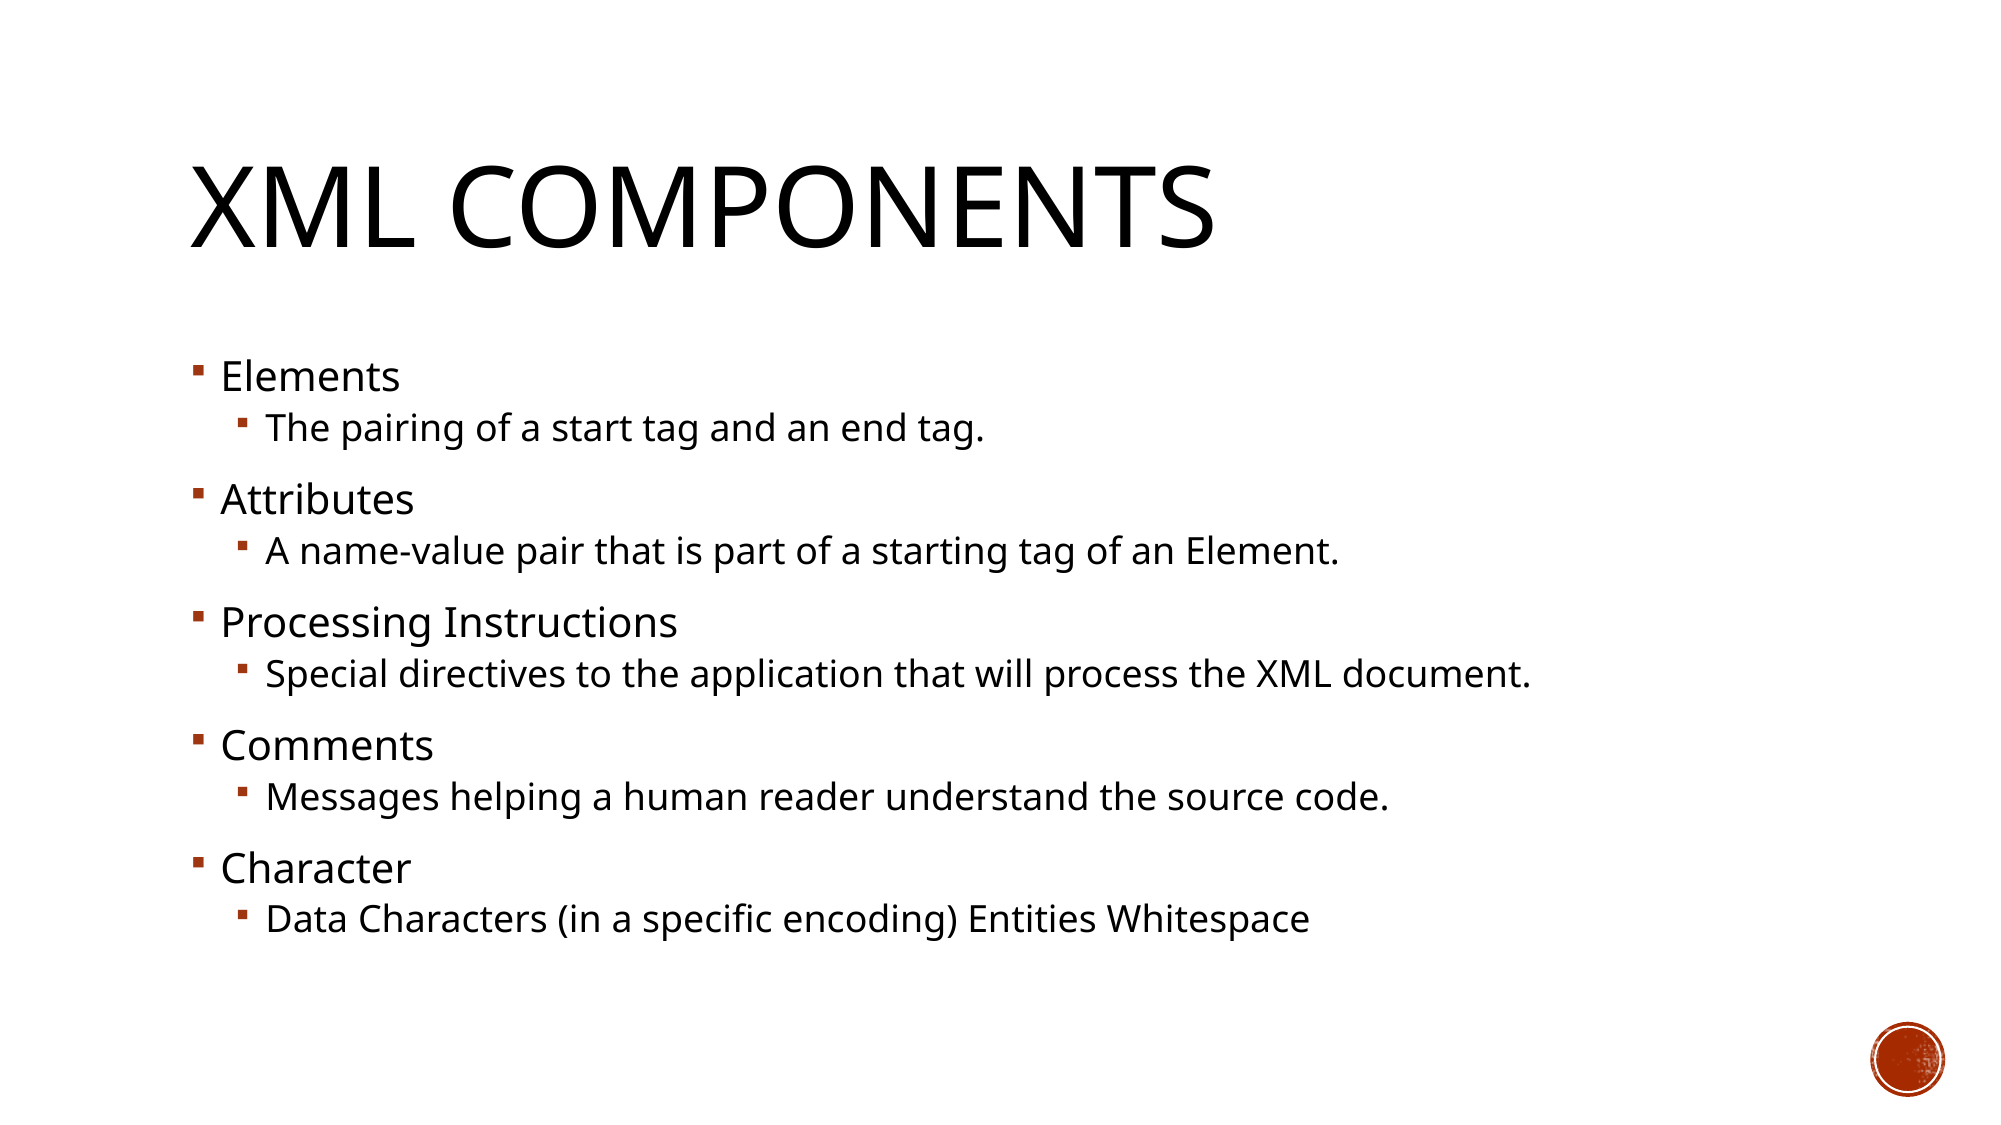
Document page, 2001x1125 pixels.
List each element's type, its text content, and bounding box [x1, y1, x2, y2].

title XML COMPONENTS [175, 79, 1826, 344]
list Elements The pairing of a start tag and an end tag. Attributes A name-value pair that is part of a starting tag of an Element. Processing Instructions Special directives to the application that will process the XML document. Comments Messages helping a human reader understand the source code. Character Data Characters (in a specific encoding) Entities Whitespace [175, 348, 1826, 1013]
